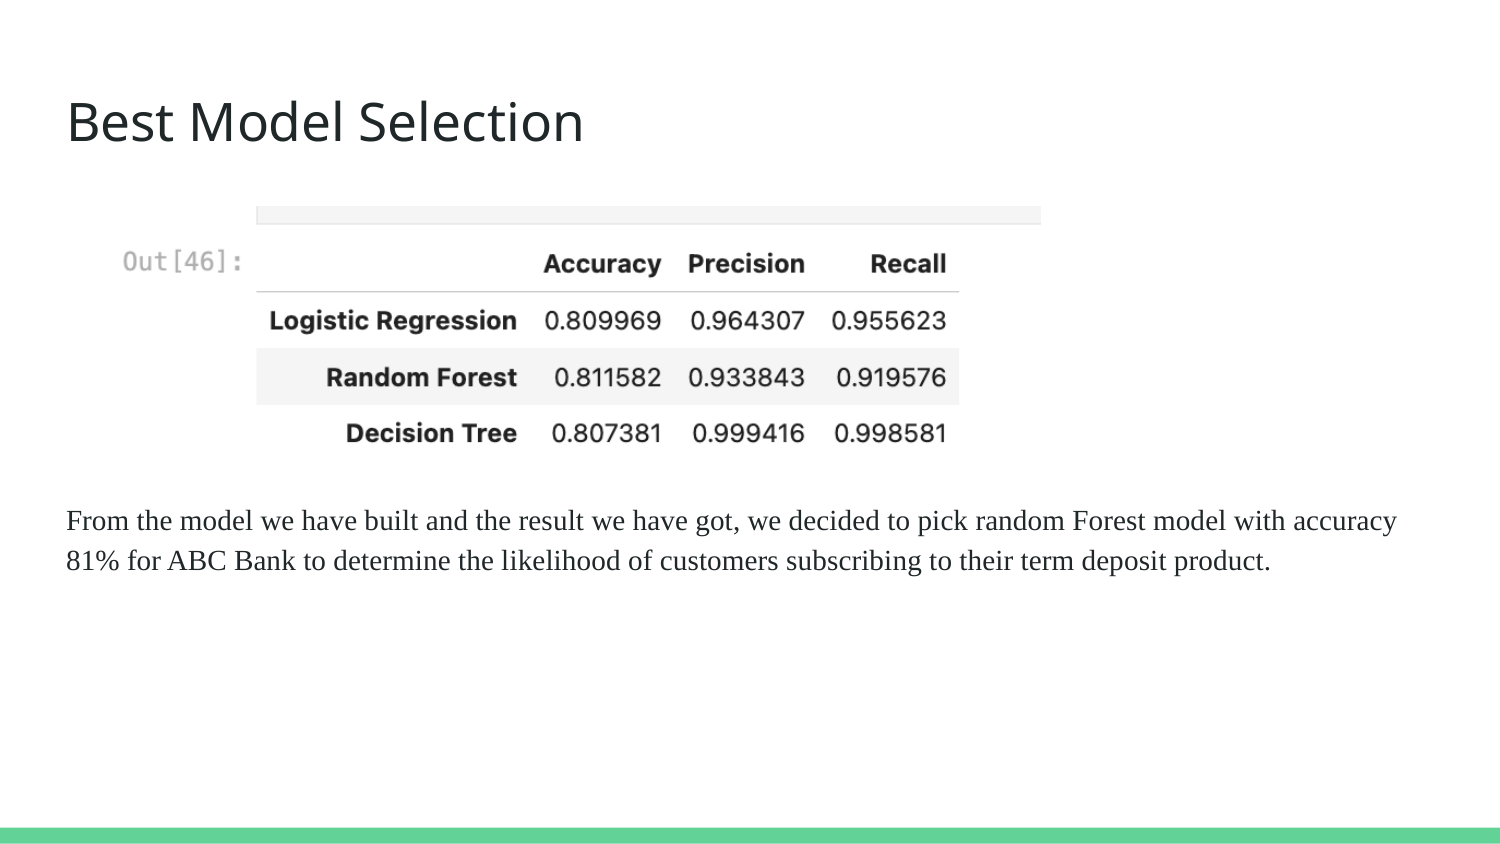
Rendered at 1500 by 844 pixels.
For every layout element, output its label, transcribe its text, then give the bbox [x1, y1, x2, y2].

title Best Model Selection [51, 72, 1449, 167]
picture [59, 206, 1041, 465]
list From the model we have built and the result we have got, we decided to pick random Forest model with accuracy 81% for ABC Bank to determine the likelihood of customers subscribing to their term deposit product. [51, 480, 1449, 750]
